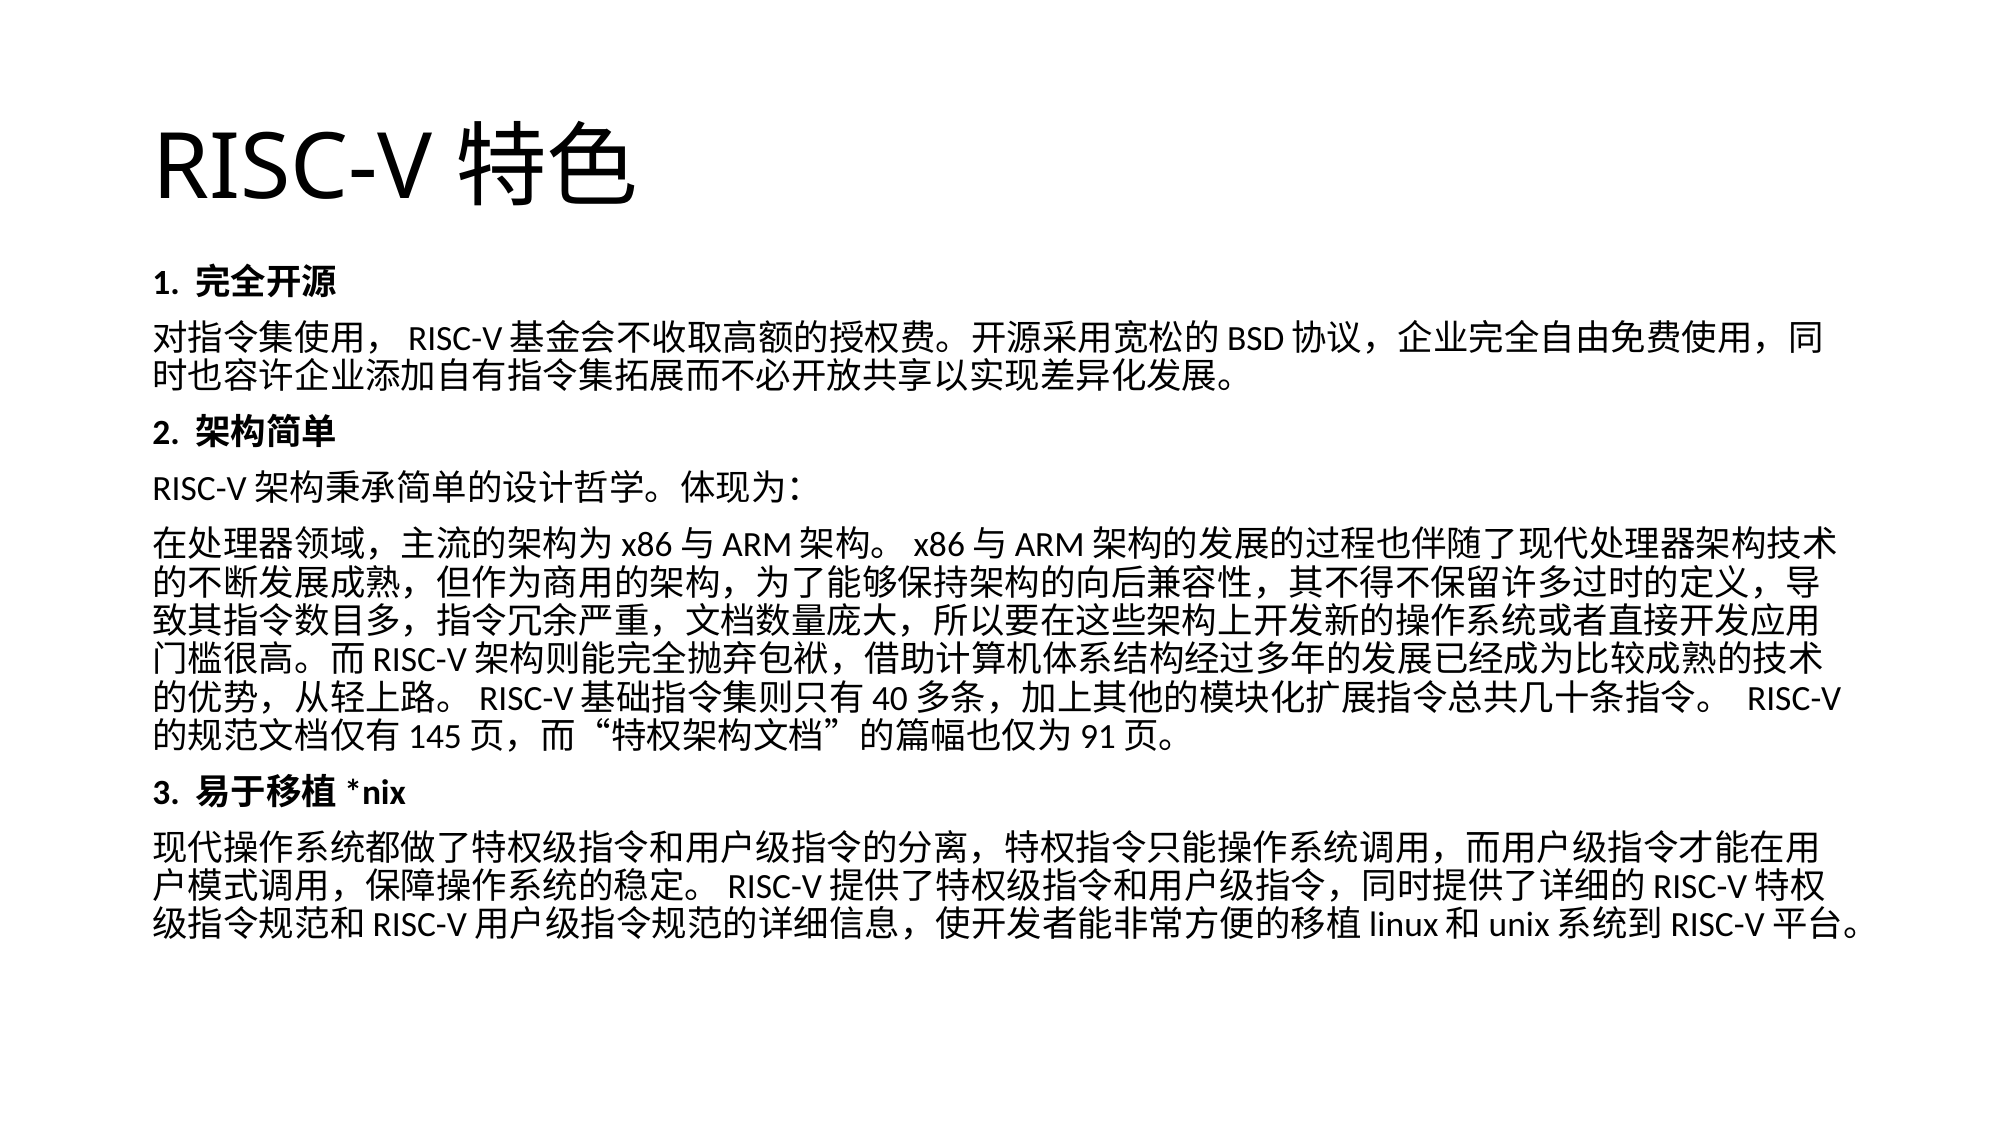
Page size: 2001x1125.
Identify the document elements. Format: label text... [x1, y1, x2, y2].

list 1. 完全开源 对指令集使用，RISC-V基金会不收取高额的授权费。开源采用宽松的BSD协议，企业完全自由免费使用，同时也容许企业添加自有指令集拓展而不必开放共享以实现差异化发展。 2. 架构简单 RISC-V架构秉承简单的设计哲学。体现为： 在处理器领域，主流的架构为x86与ARM架构。x86与ARM架构的发展的过程也伴随了现代处理器架构技术的不断发展成熟，但作为商用的架构，为了能够保持架构的向后兼容性，其不得不保留许多过时的定义，导致其指令数目多，指令冗余严重，文档数量庞大，所以要在这些架构上开发新的操作系统或者直接开发应用门槛很高。而RISC-V架构则能完全抛弃包袱，借助计算机体系结构经过多年的发展已经成为比较成熟的技术的优势，从轻上路。RISC-V基础指令集则只有40多条，加上其他的模块化扩展指令总共几十条指令。 RISC-V的规范文档仅有145页，而“特权架构文档”的篇幅也仅为91页。 3. 易于移植*nix 现代操作系统都做了特权级指令和用户级指令的分离，特权指令只能操作系统调用，而用户级指令才能在用户模式调用，保障操作系统的稳定。RISC-V提供了特权级指令和用户级指令，同时提供了详细的RISC-V特权级指令规范和RISC-V用户级指令规范的详细信息，使开发者能非常方便的移植linux和unix系统到RISC-V平台。 [137, 256, 1863, 971]
title RISC-V特色 [137, 59, 1863, 256]
